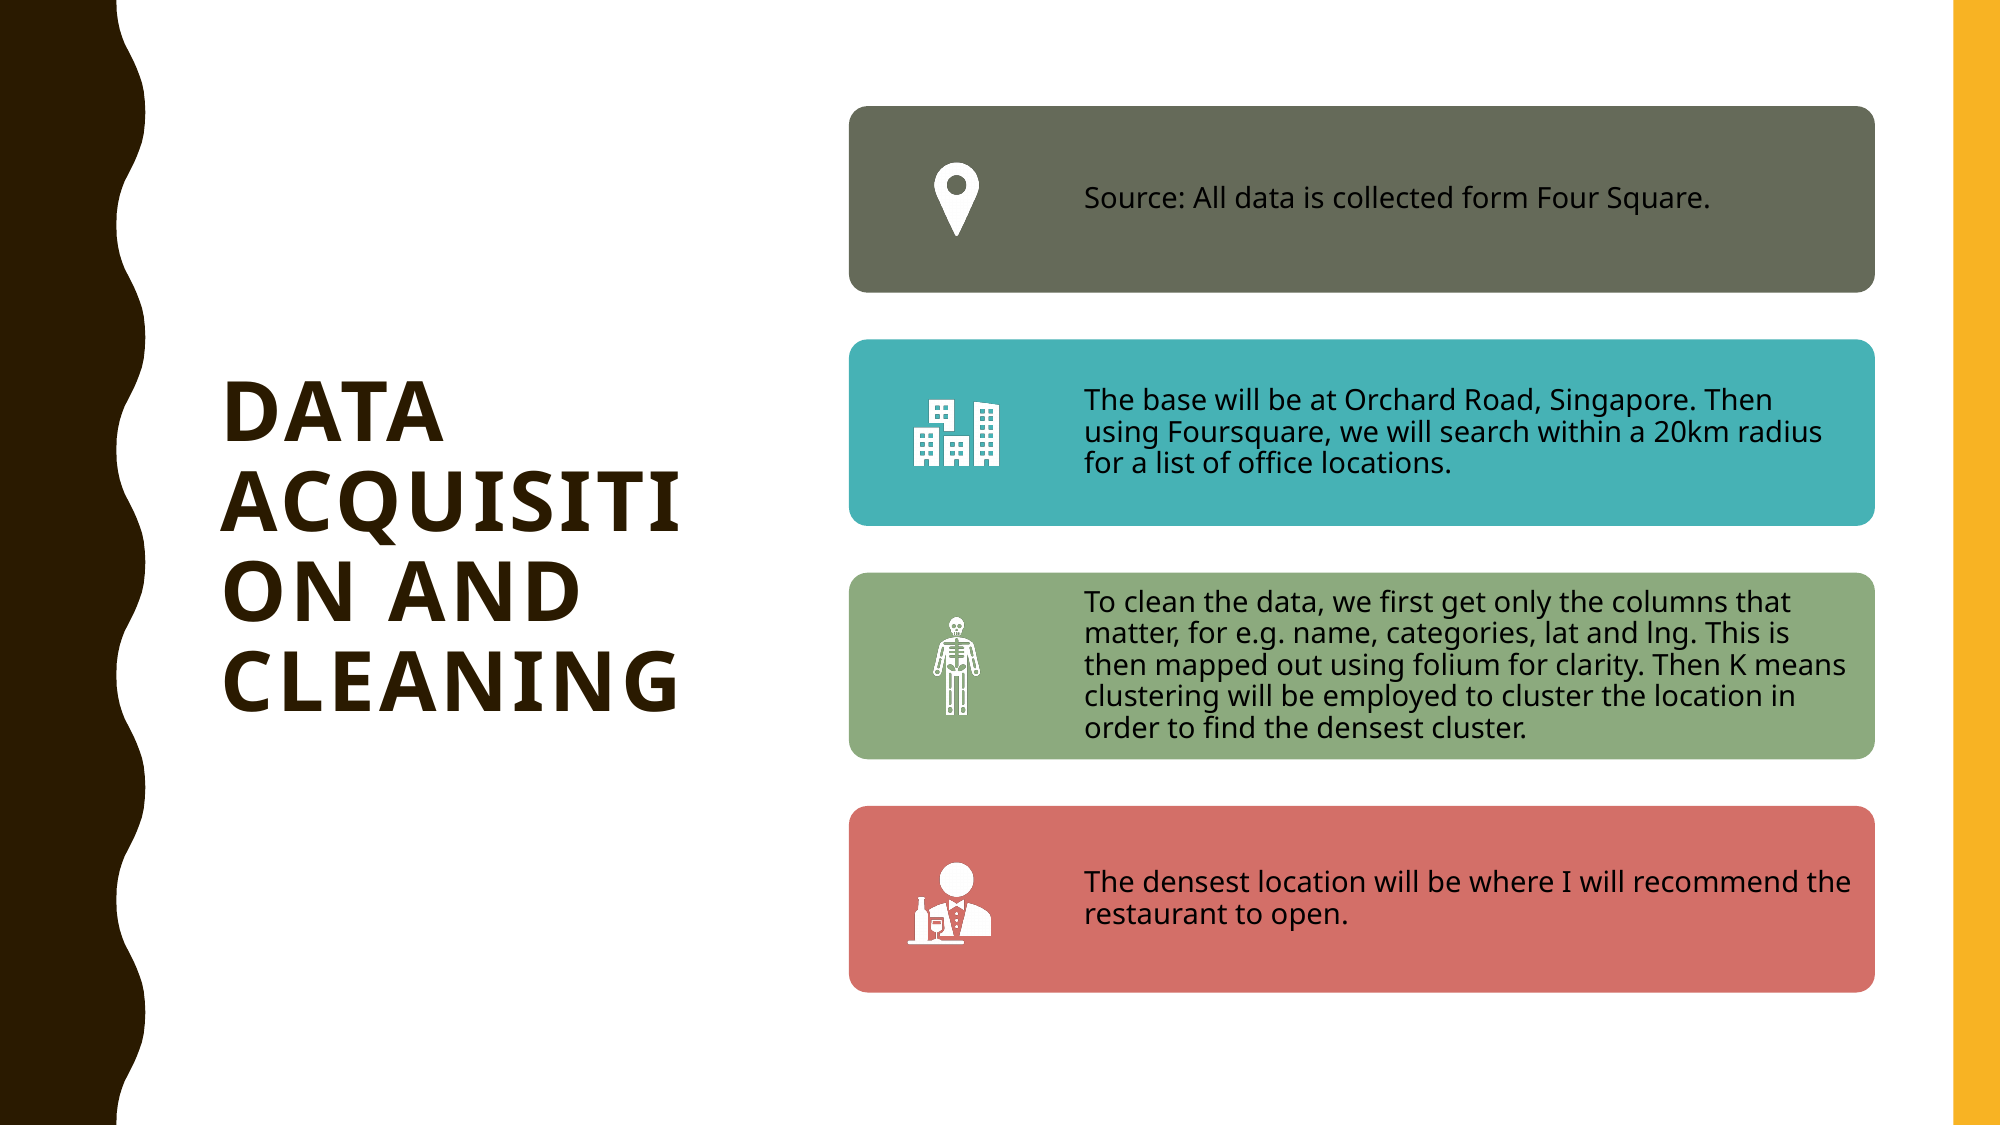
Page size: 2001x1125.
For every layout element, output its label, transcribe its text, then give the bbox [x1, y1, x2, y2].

title Data acquisition and cleaning [205, 105, 761, 993]
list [848, 105, 1875, 993]
